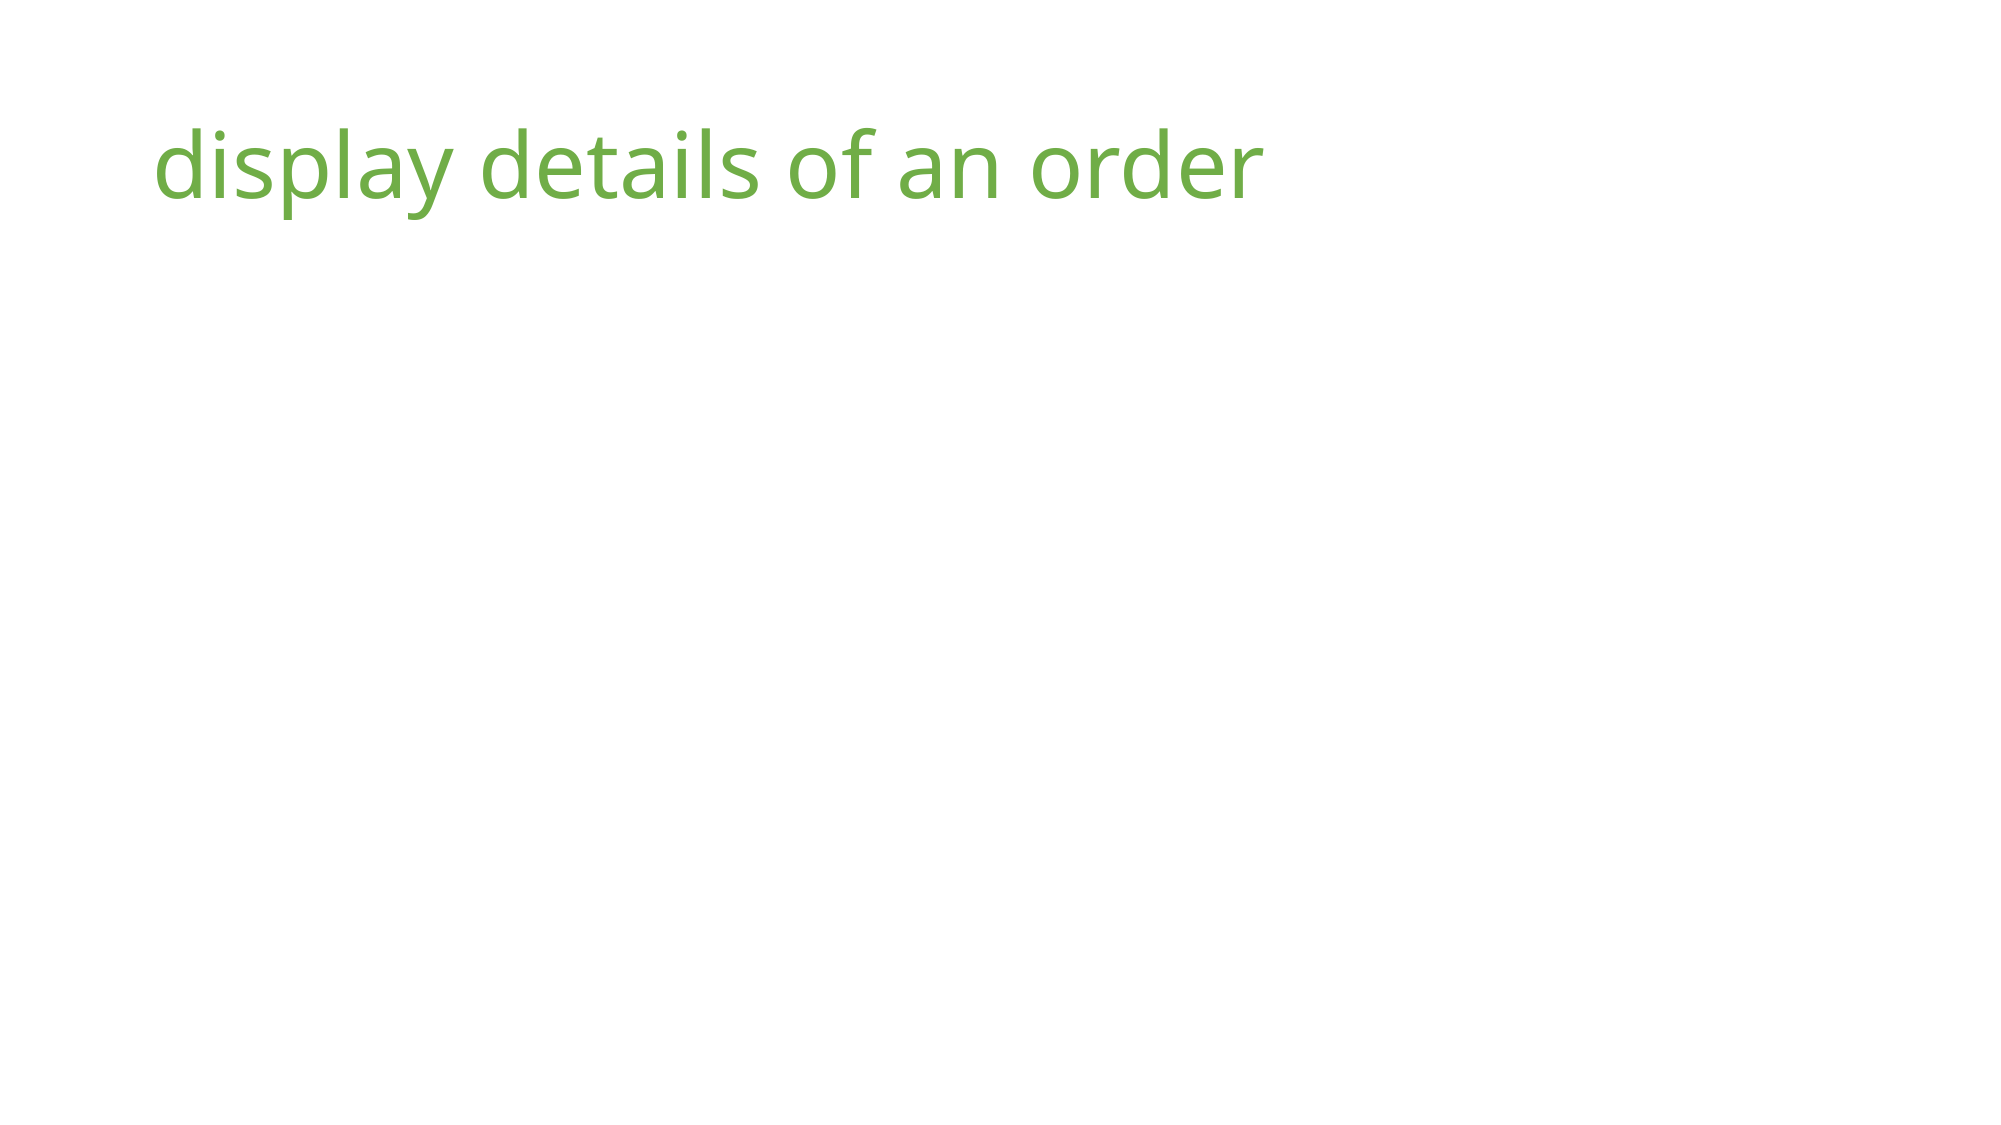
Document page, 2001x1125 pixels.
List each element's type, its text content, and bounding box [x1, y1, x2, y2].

title display details of an order [137, 59, 1863, 278]
